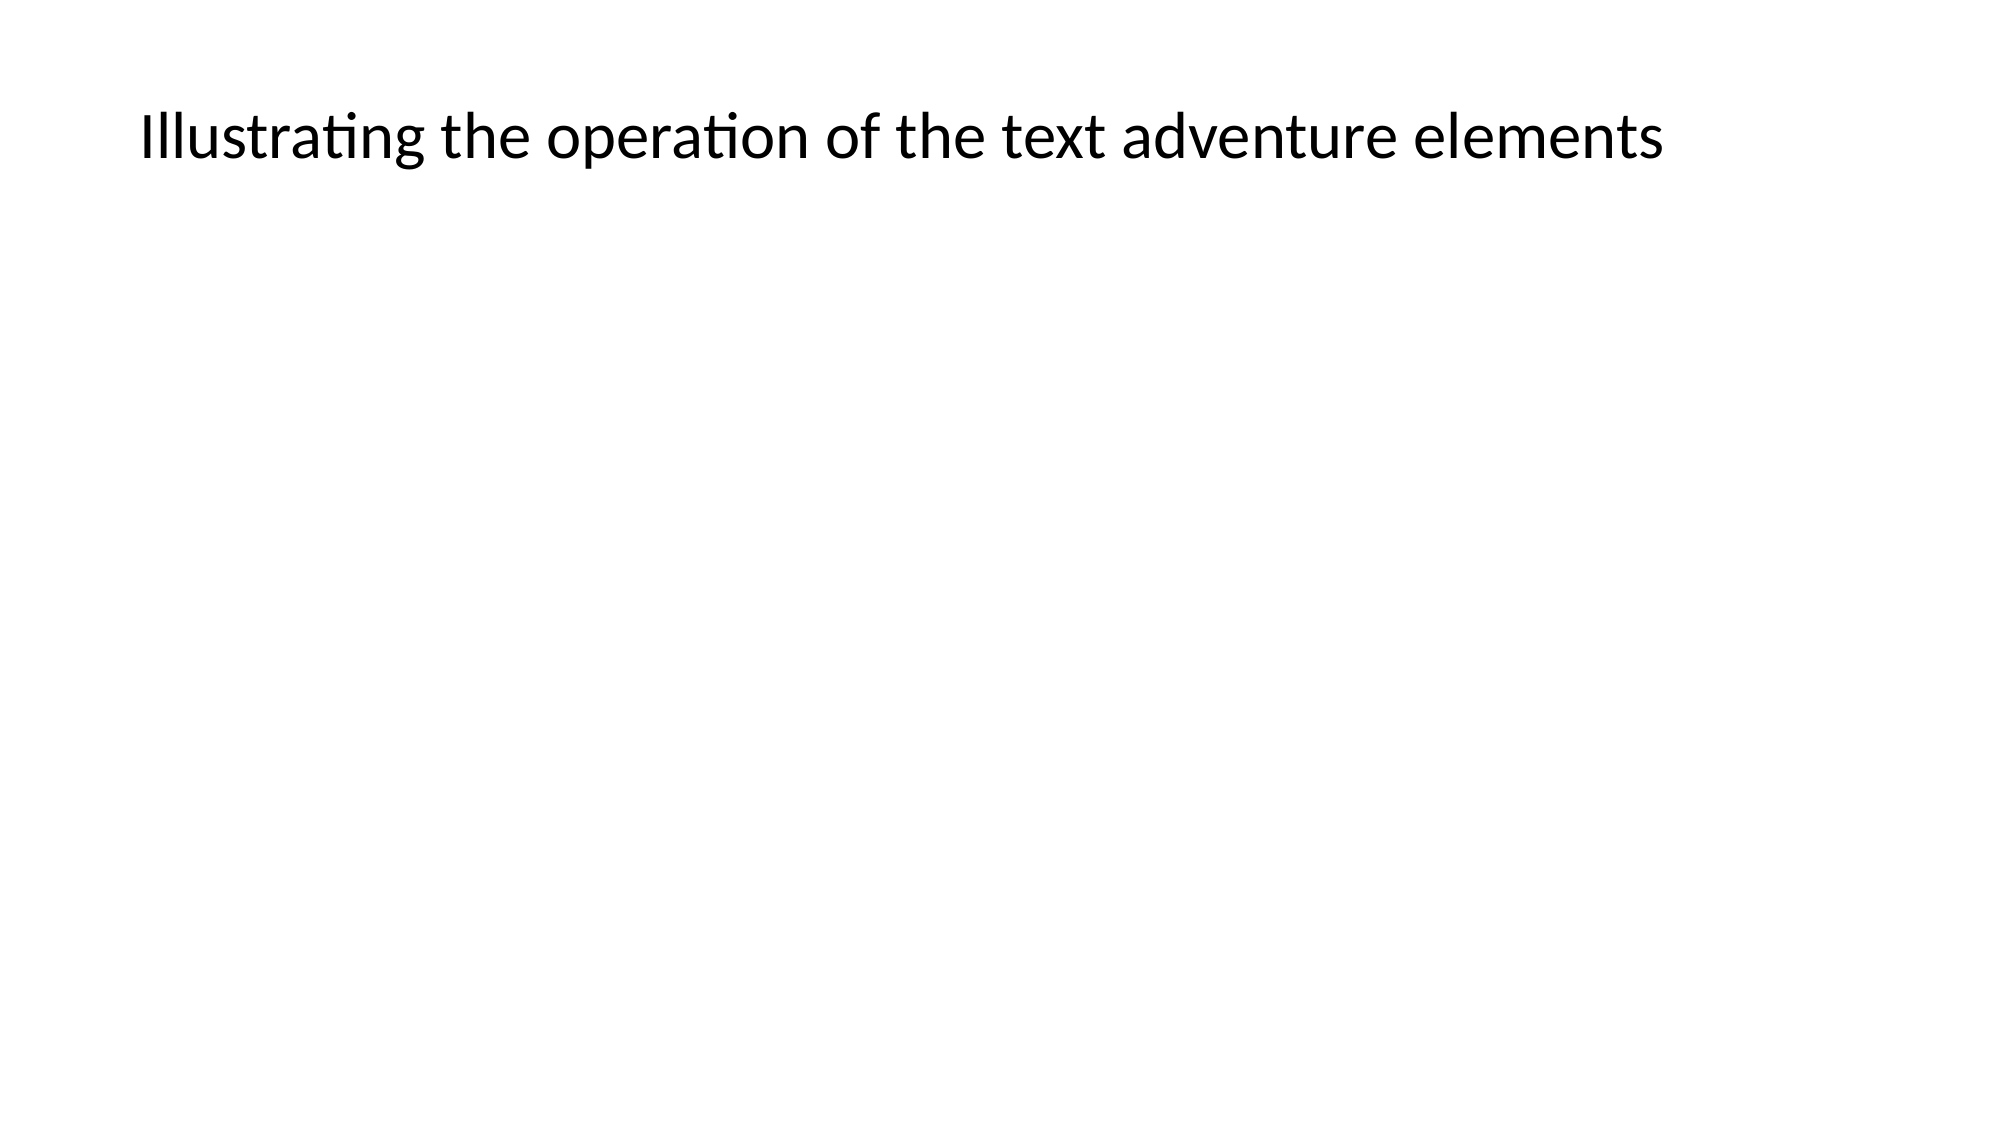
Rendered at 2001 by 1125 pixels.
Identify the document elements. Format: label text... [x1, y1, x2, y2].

text_box Illustrating the operation of the text adventure elements [124, 84, 1726, 180]
